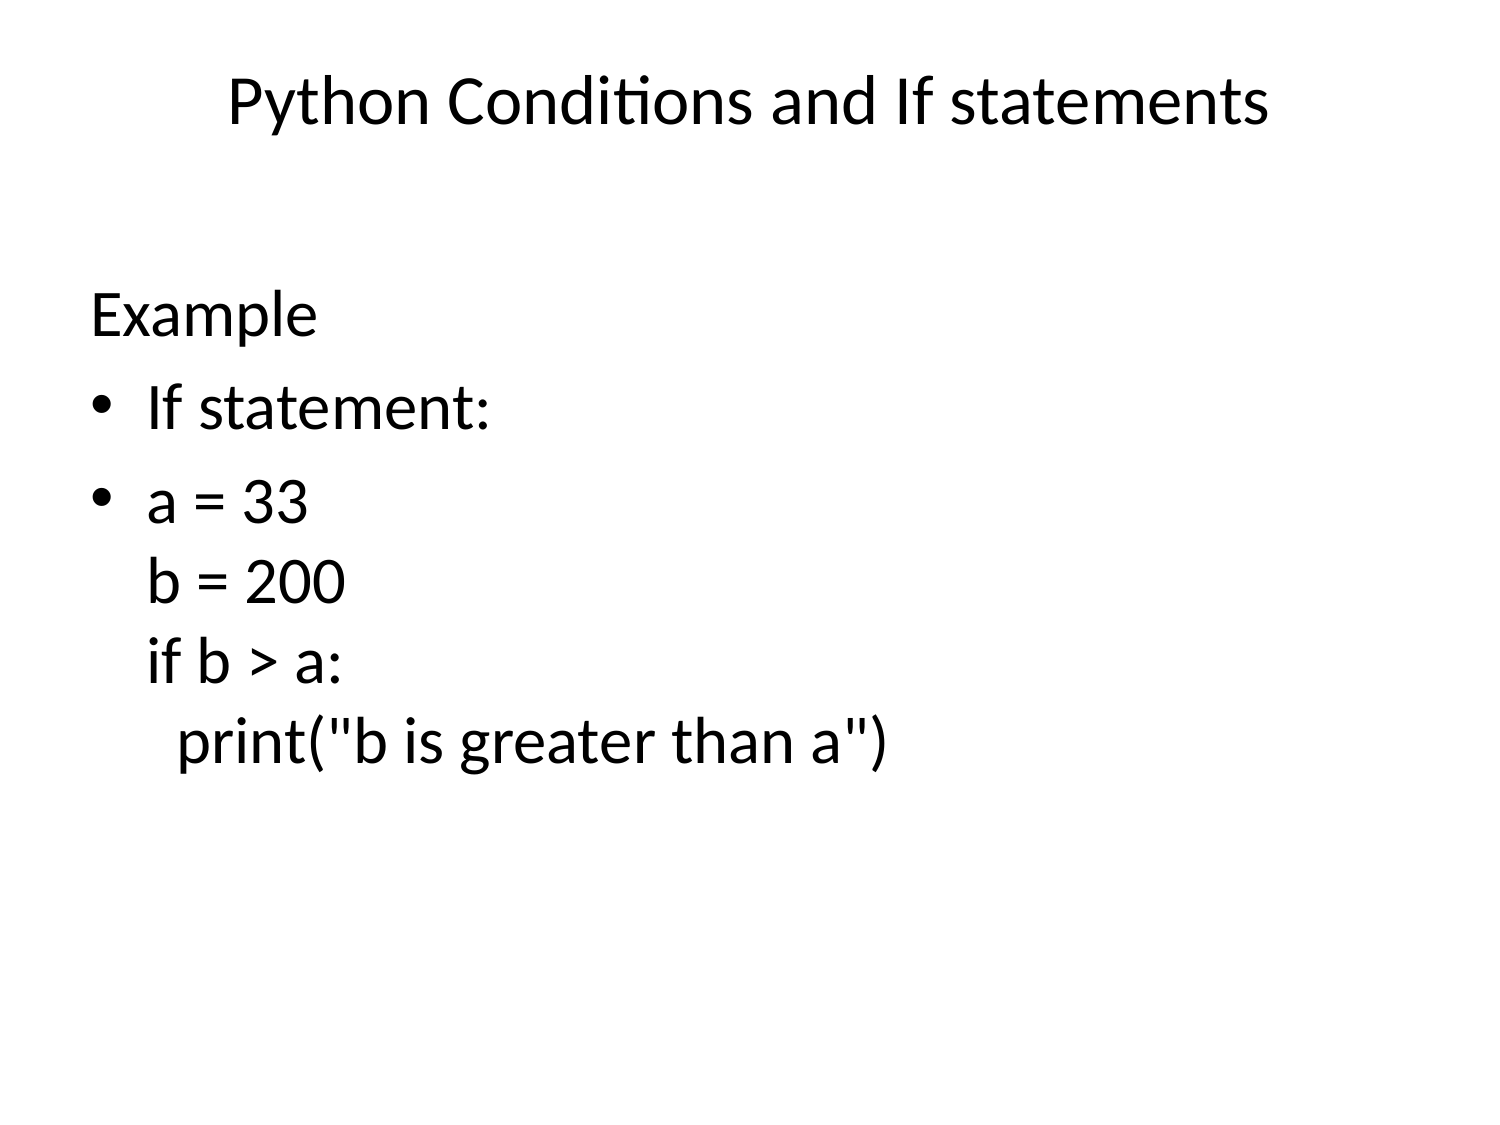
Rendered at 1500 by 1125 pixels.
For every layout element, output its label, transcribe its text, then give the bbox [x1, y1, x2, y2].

list Example If statement: a = 33 b = 200 if b > a: print("b is greater than a") [75, 262, 1425, 1005]
title Python Conditions and If statements [75, 45, 1425, 233]
